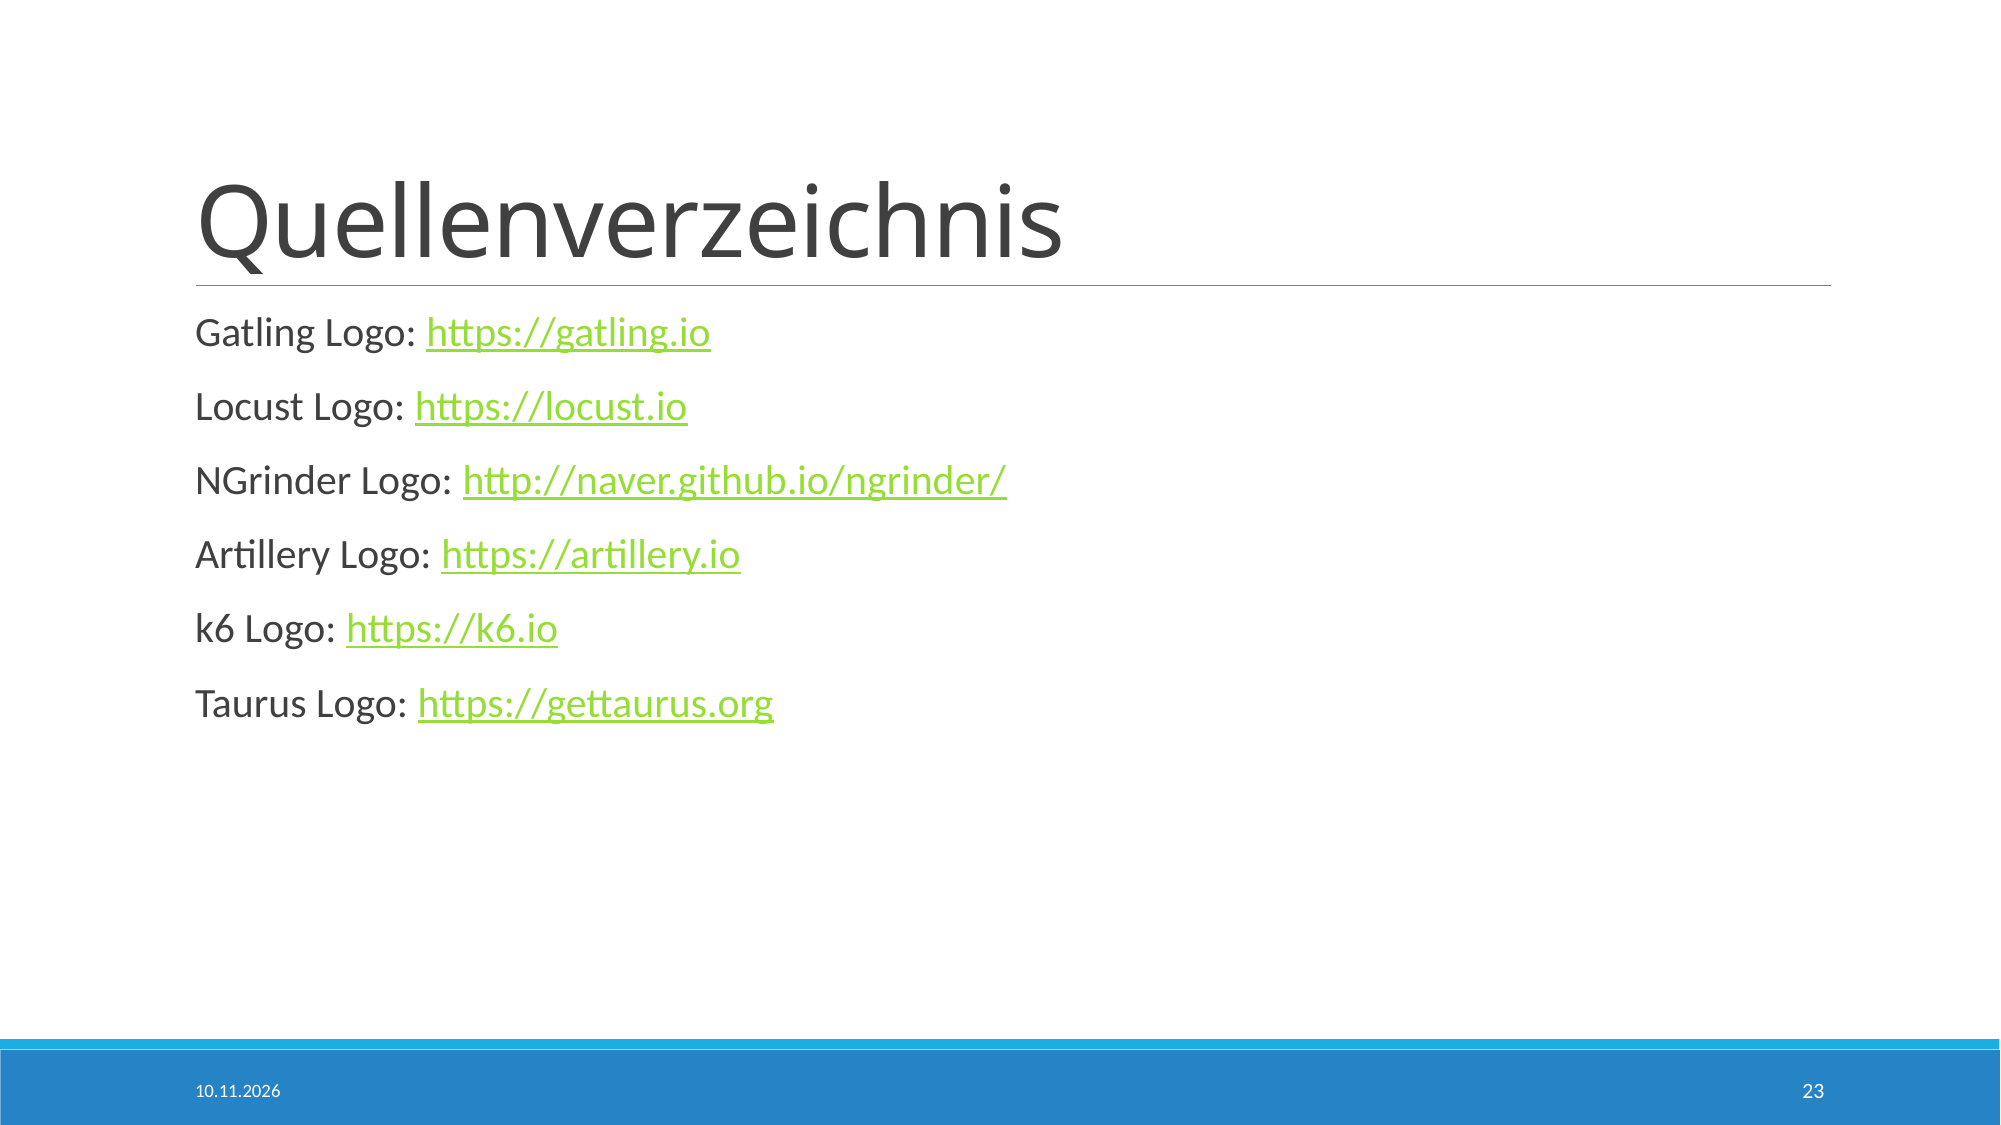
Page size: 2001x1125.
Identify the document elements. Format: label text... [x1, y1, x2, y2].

list Gatling Logo: https://gatling.io Locust Logo: https://locust.io NGrinder Logo: http://naver.github.io/ngrinder/ Artillery Logo: https://artillery.io k6 Logo: https://k6.io Taurus Logo: https://gettaurus.org [180, 302, 1830, 963]
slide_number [180, 1059, 586, 1120]
slide_number 23 [1624, 1059, 1840, 1120]
title Quellenverzeichnis [180, 47, 1830, 285]
